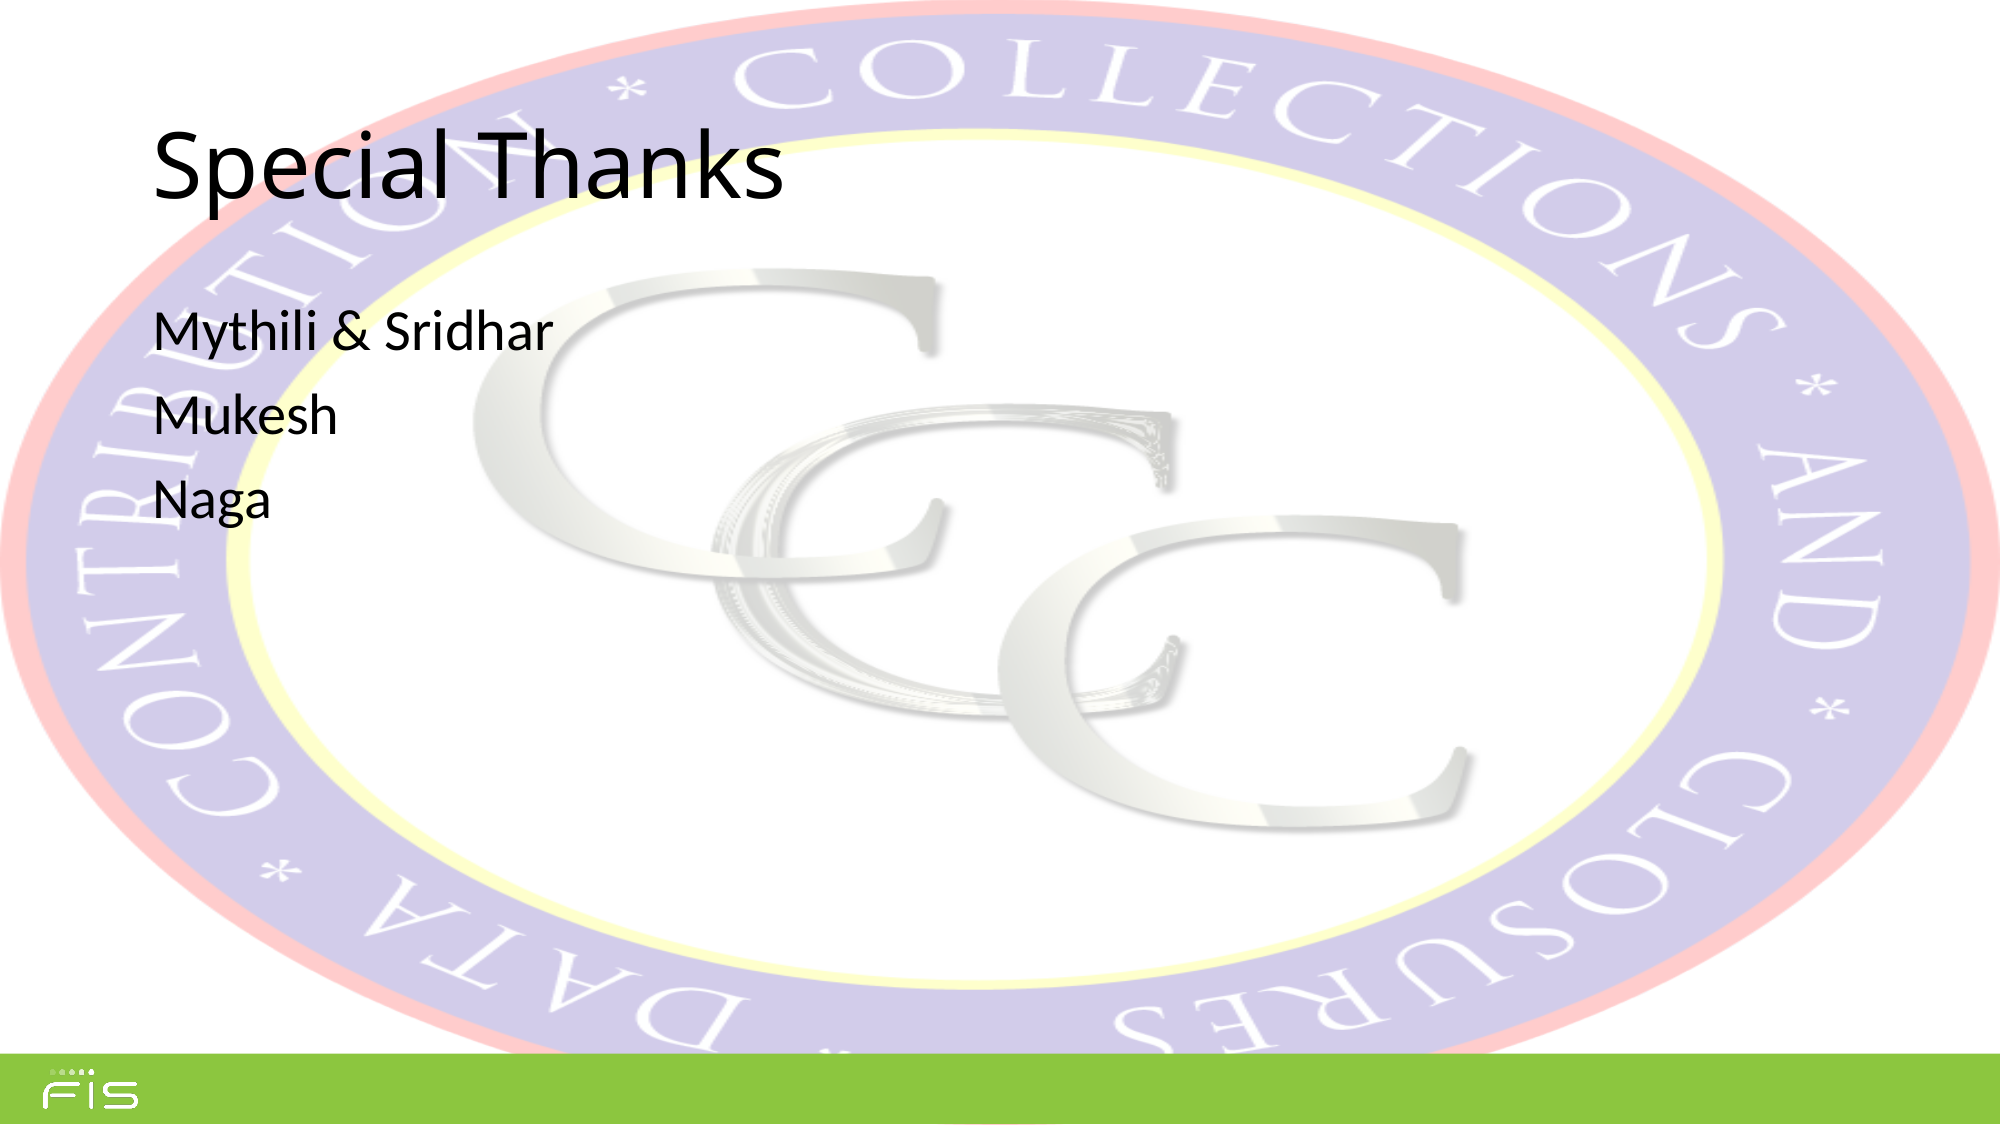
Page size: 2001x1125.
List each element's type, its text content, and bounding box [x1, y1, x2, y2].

list Mythili & Sridhar Mukesh Naga [137, 292, 1863, 1007]
picture [43, 1069, 138, 1109]
title Special Thanks [137, 59, 1863, 278]
text_box [0, 1053, 2000, 1124]
